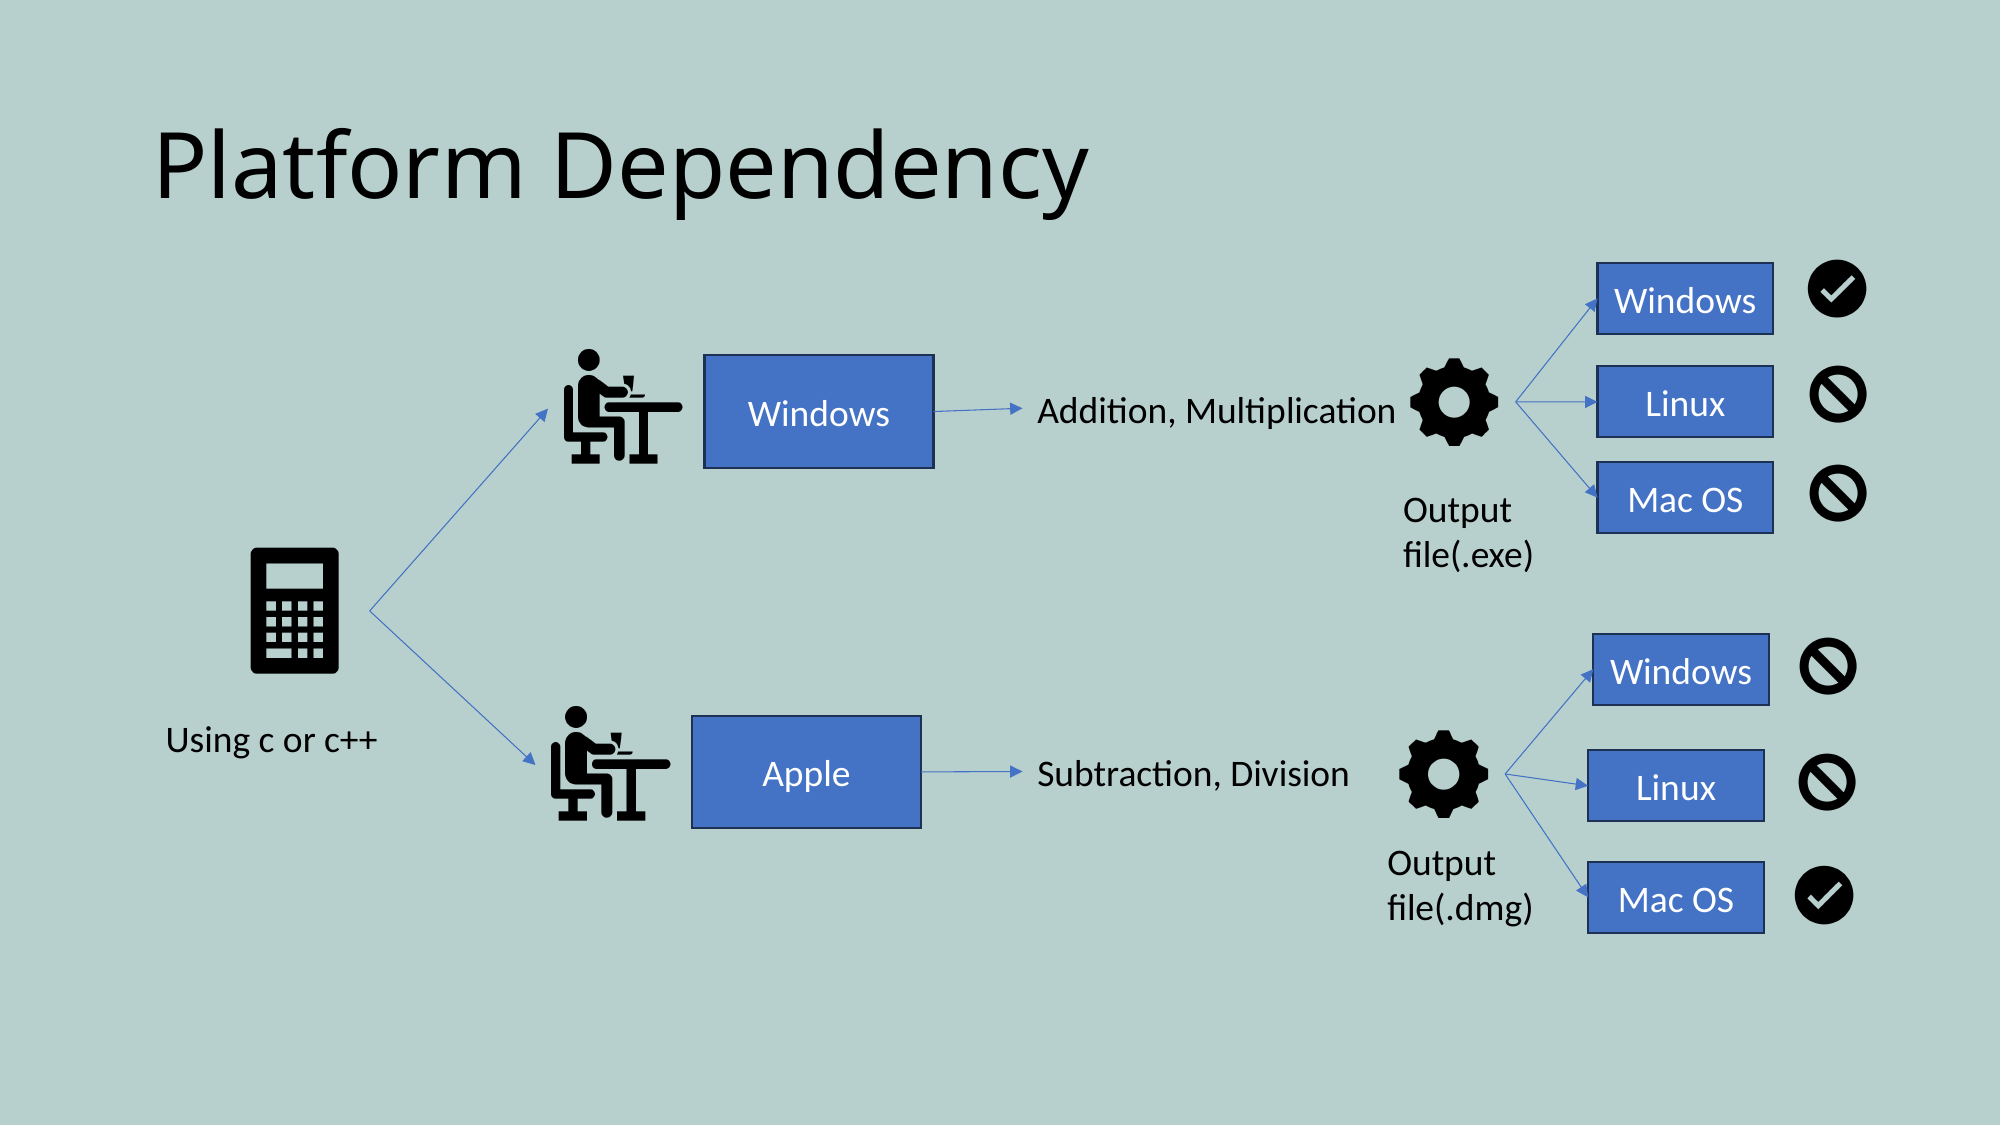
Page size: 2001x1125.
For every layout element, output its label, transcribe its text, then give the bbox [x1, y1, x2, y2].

text_box Mac OS [1587, 861, 1765, 934]
picture [1381, 712, 1505, 836]
picture [1802, 358, 1874, 430]
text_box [1515, 298, 1598, 401]
text_box Windows [1592, 633, 1770, 706]
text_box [1505, 773, 1589, 898]
text_box Output file(.dmg) [1372, 830, 1565, 935]
picture [1802, 457, 1874, 529]
picture [535, 690, 686, 841]
text_box Mac OS [1596, 461, 1774, 534]
text_box Apple [691, 715, 922, 829]
text_box Using c or c++ [150, 707, 424, 768]
text_box Windows [703, 354, 935, 469]
text_box Subtraction, Division [1022, 741, 1381, 802]
picture [1791, 746, 1863, 818]
picture [1392, 340, 1515, 464]
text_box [1515, 401, 1598, 498]
text_box Linux [1598, 365, 1774, 438]
picture [1792, 629, 1864, 702]
text_box Addition, Multiplication [1022, 378, 1392, 439]
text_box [369, 408, 549, 611]
text_box Windows [1596, 262, 1774, 335]
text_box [369, 610, 536, 766]
picture [547, 333, 698, 484]
text_box Linux [1589, 749, 1765, 822]
picture [219, 535, 369, 686]
title Platform Dependency [137, 59, 1863, 278]
picture [1787, 858, 1861, 932]
text_box Output file(.exe) [1388, 477, 1555, 582]
picture [1800, 252, 1874, 326]
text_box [1505, 669, 1594, 774]
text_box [933, 408, 1023, 412]
